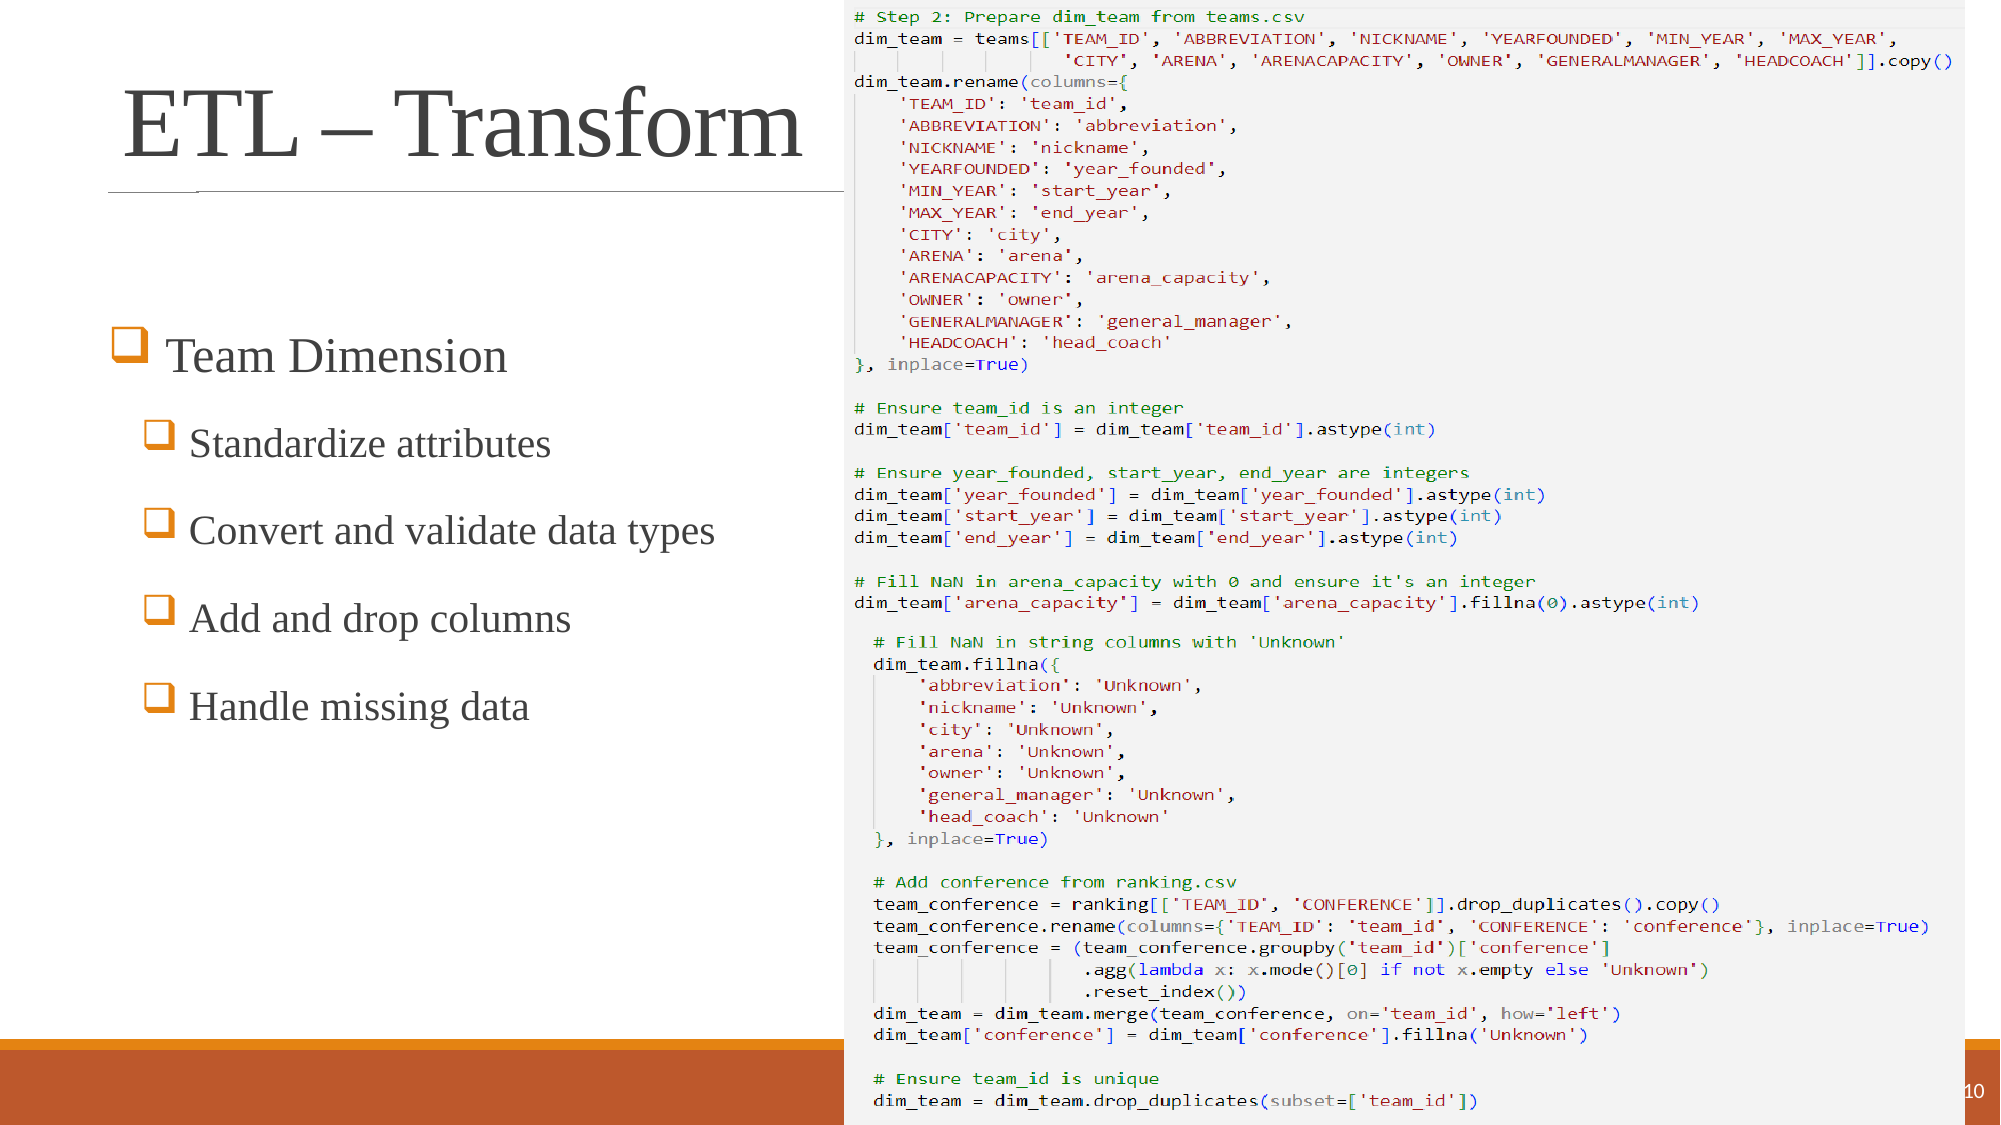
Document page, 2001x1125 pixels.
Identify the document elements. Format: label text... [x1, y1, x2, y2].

title ETL – Transform [108, 38, 840, 185]
list Team Dimension Standardize attributes Convert and validate data types Add and drop columns Handle missing data [108, 284, 815, 999]
slide_number 10 [1972, 1059, 2000, 1120]
picture [843, 0, 1966, 1125]
